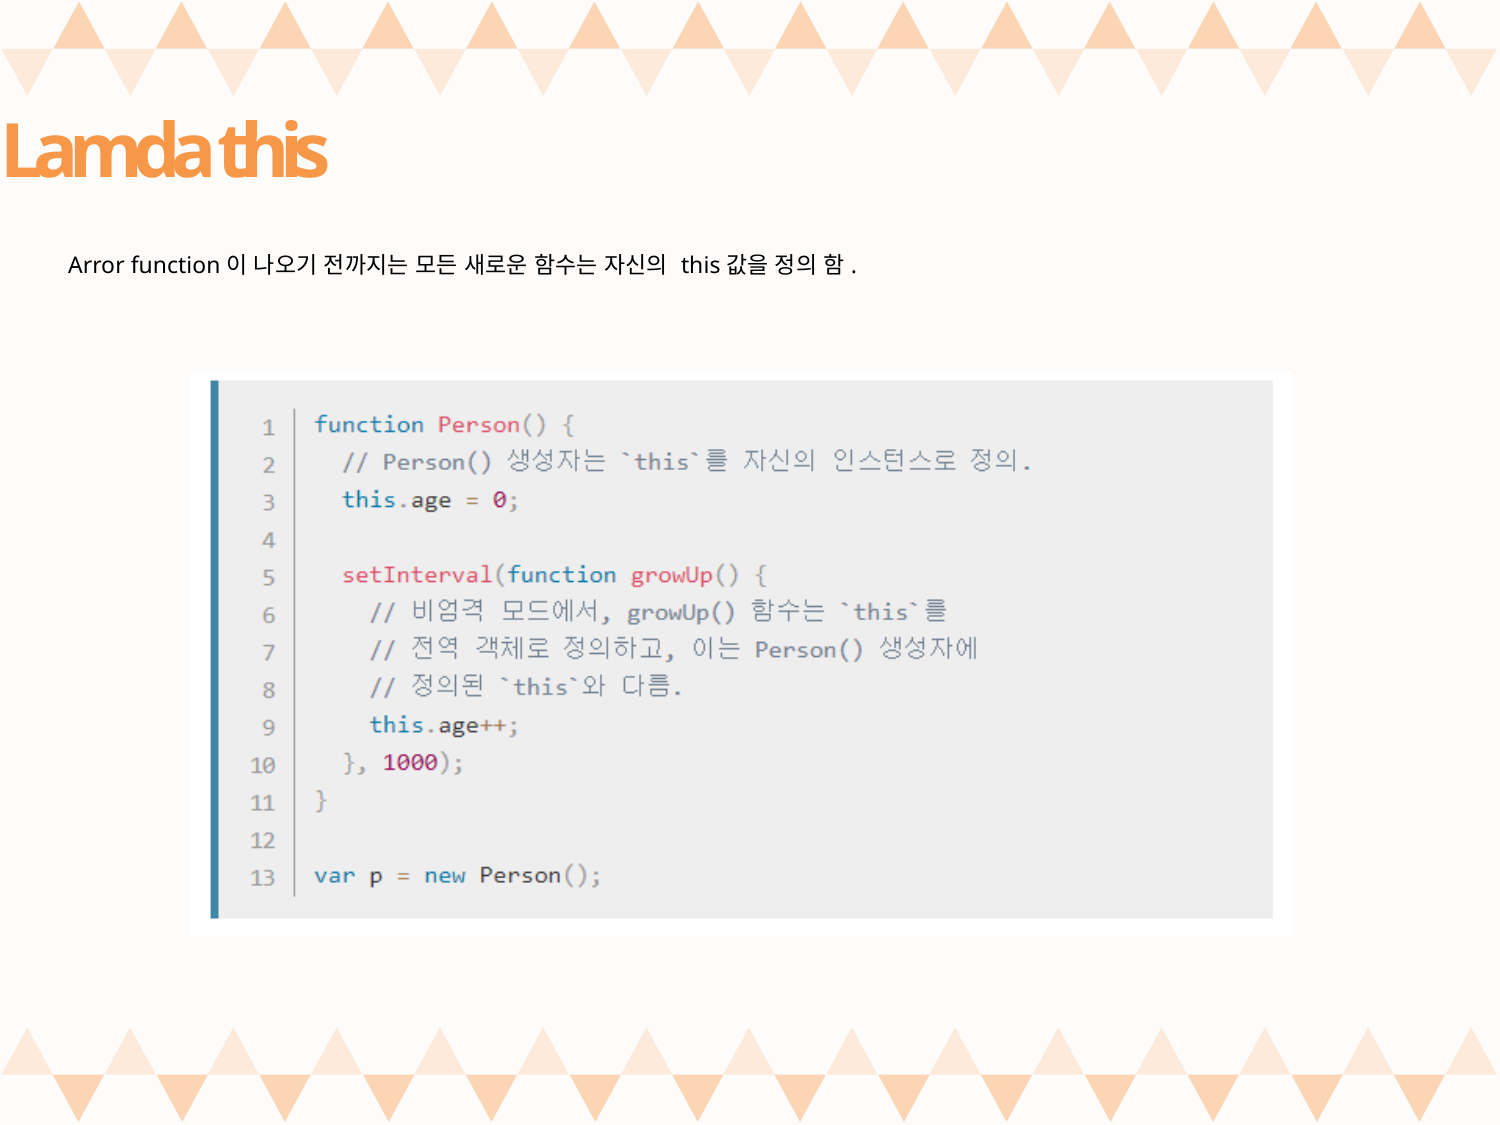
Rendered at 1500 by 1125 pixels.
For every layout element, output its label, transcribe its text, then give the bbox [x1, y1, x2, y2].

text_box Arror function이 나오기 전까지는 모든 새로운 함수는 자신의 this값을 정의 함. [53, 243, 1344, 314]
picture [189, 373, 1292, 937]
text_box Lamda this [0, 105, 347, 201]
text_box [1, 1027, 1498, 1123]
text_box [1, 1, 1498, 97]
